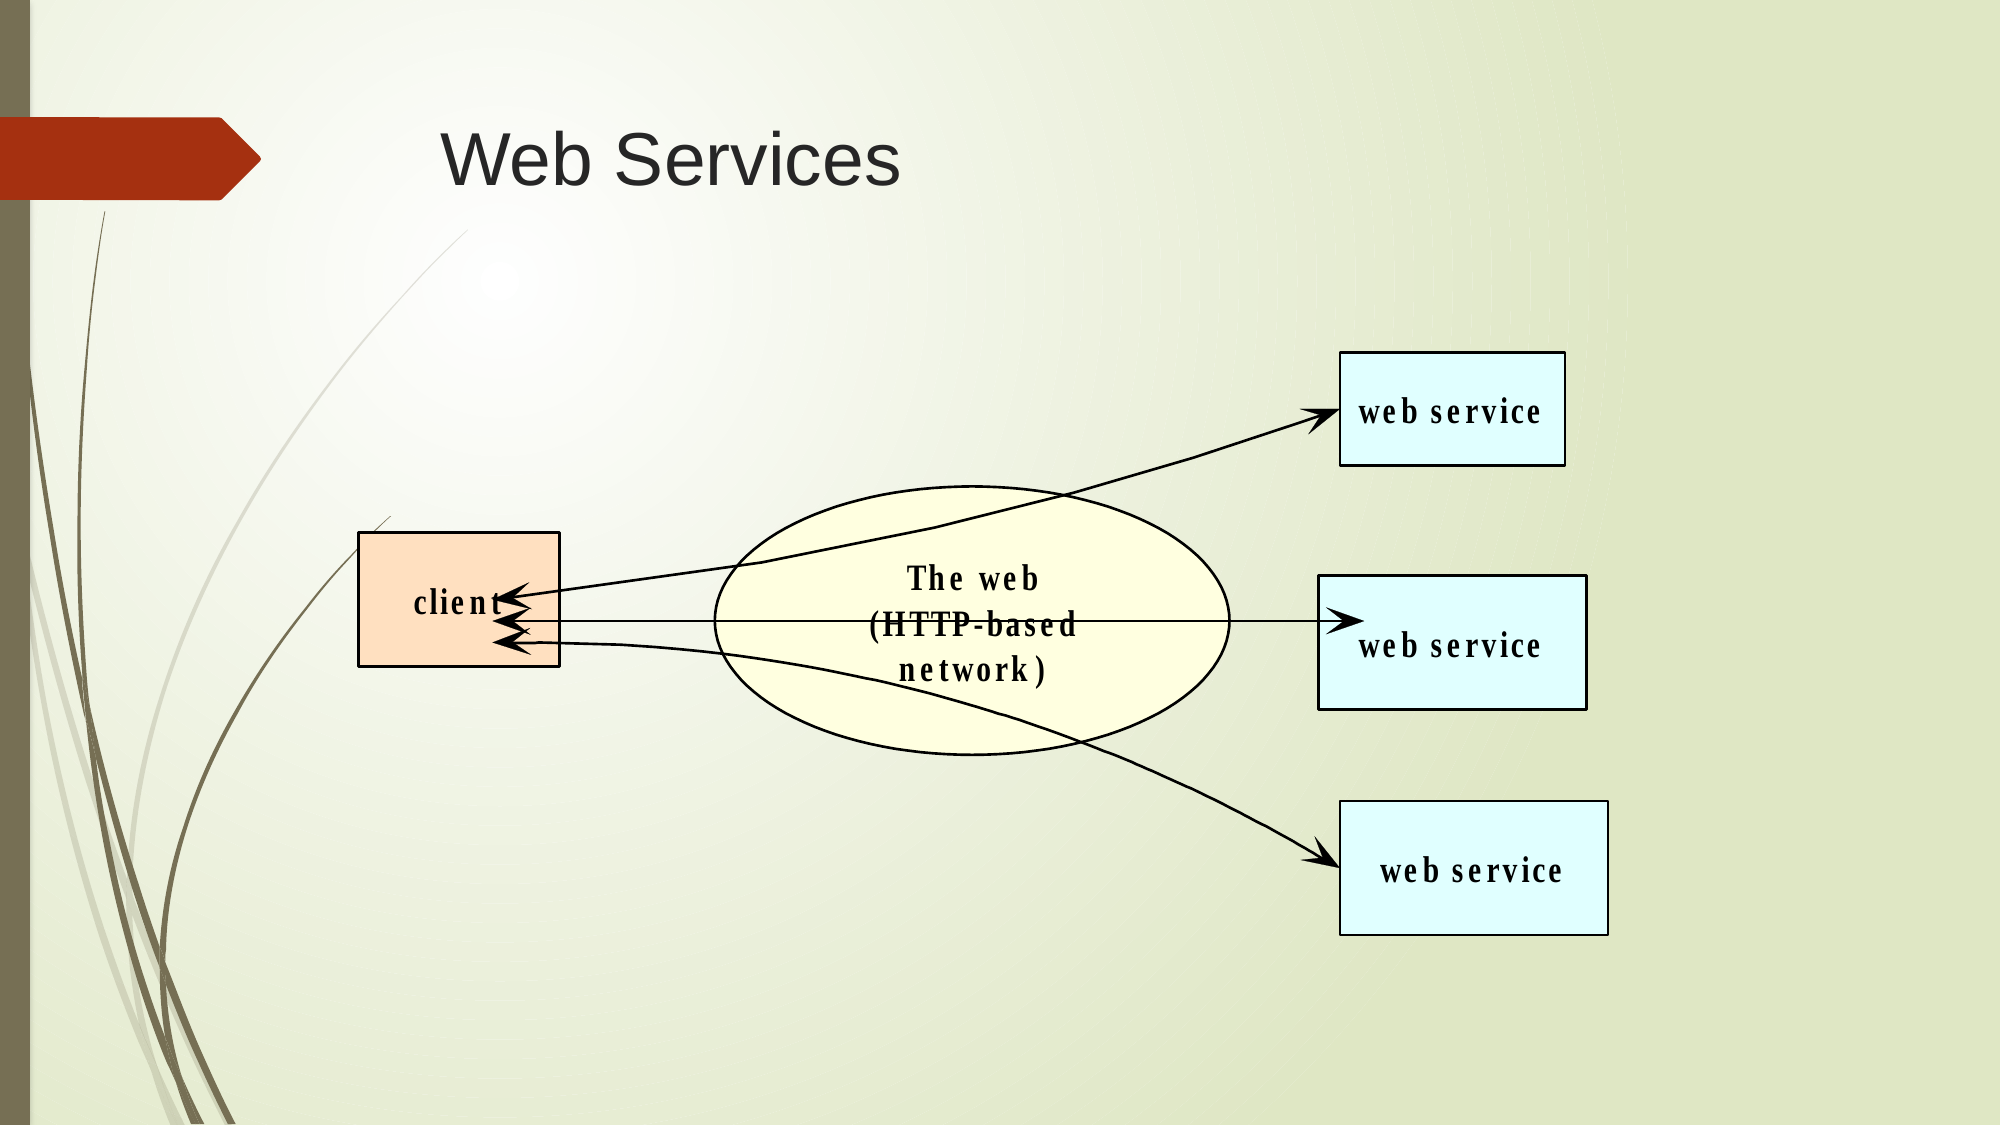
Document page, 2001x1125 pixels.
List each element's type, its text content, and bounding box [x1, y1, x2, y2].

title Web Services [425, 102, 1888, 313]
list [344, 338, 1621, 949]
